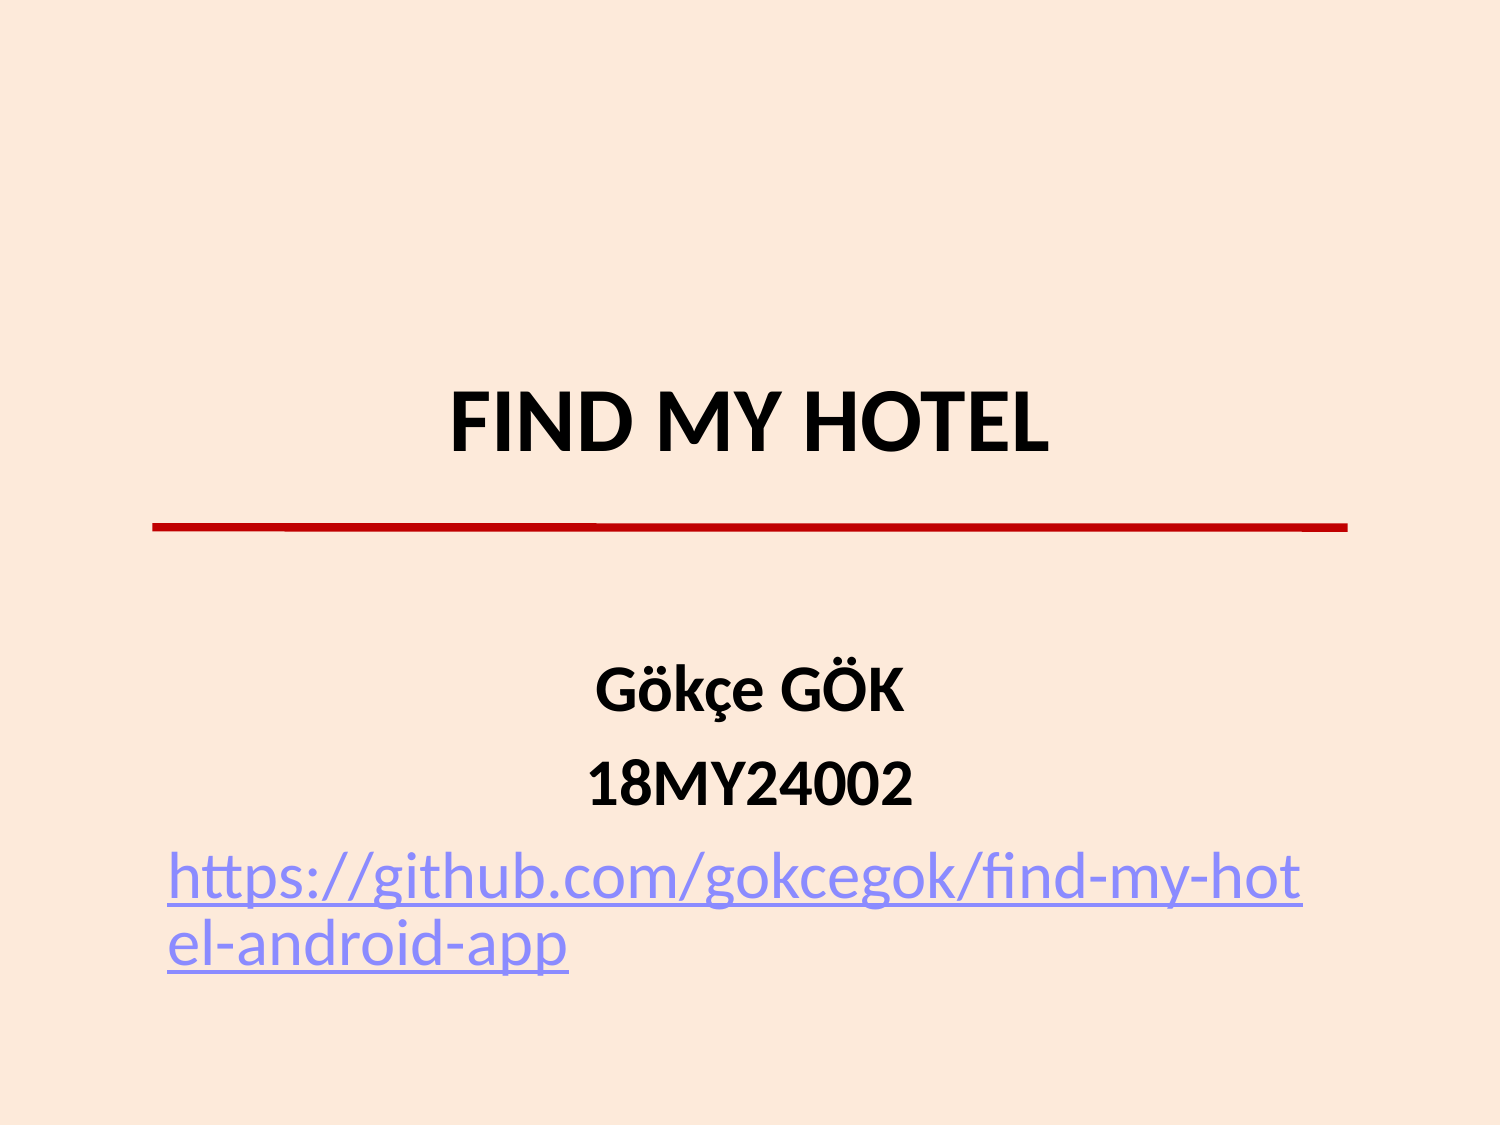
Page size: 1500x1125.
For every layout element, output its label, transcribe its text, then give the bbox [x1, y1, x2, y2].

subtitle Gökçe GÖK 18MY24002 https://github.com/gokcegok/find-my-hotel-android-app [152, 637, 1348, 925]
title FIND MY HOTEL [112, 349, 1388, 591]
